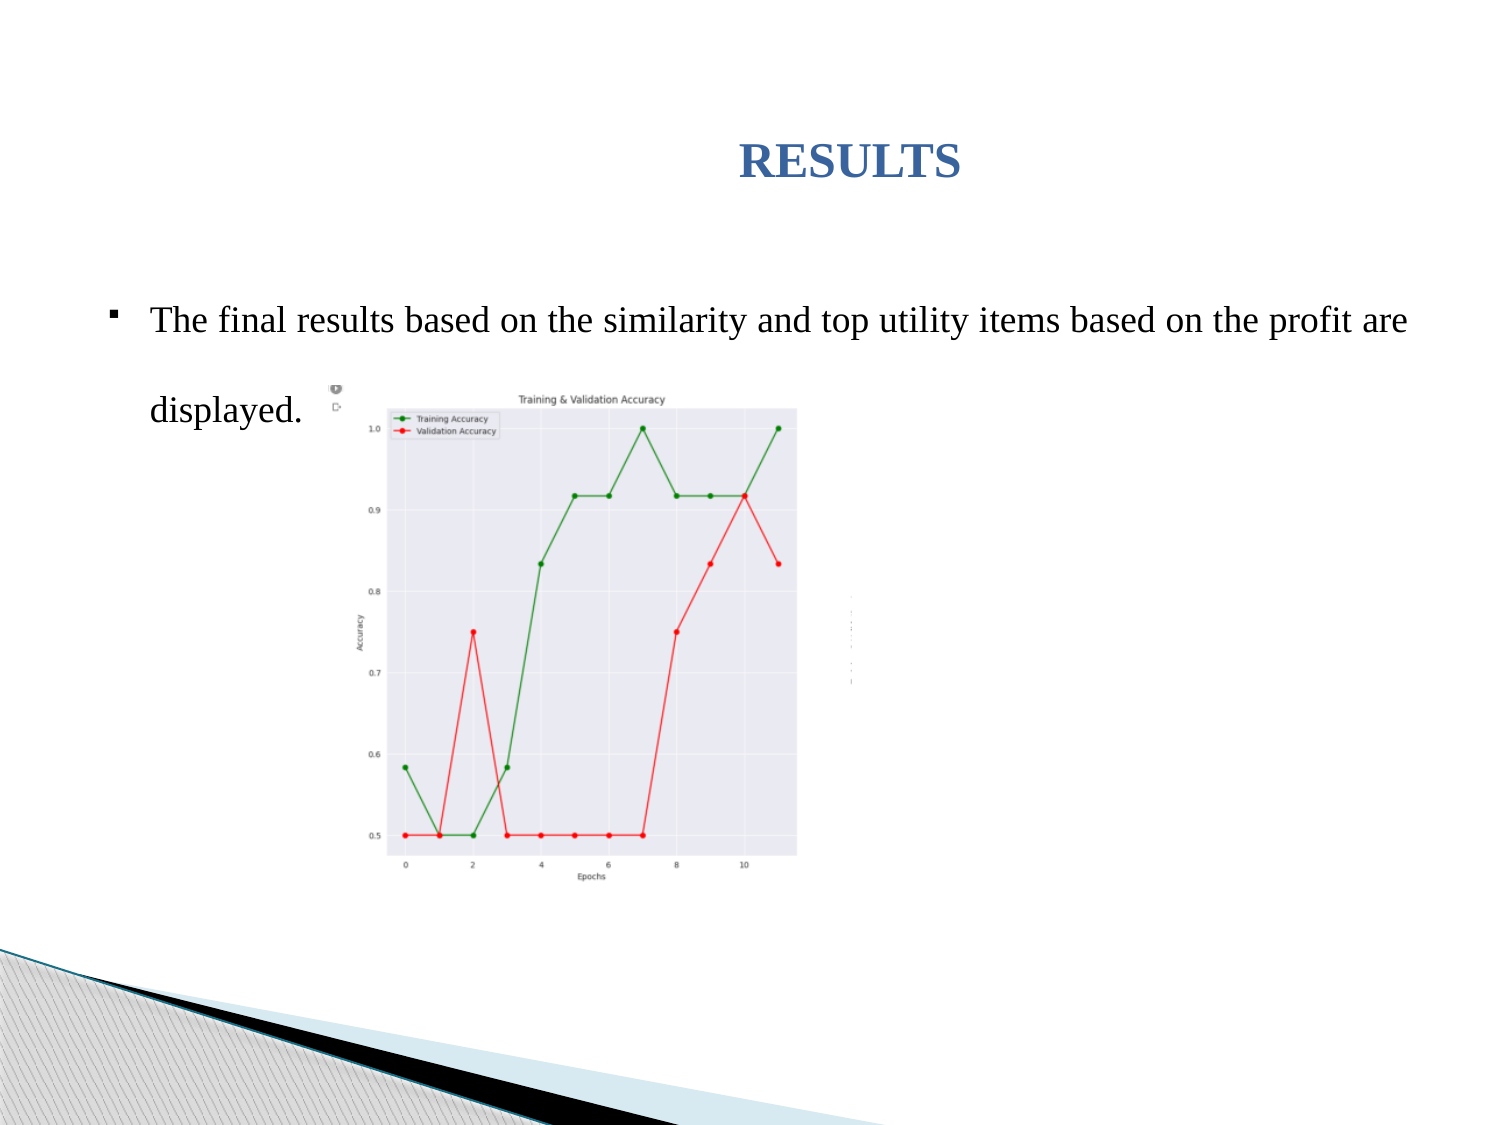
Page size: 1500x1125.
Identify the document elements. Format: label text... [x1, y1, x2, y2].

picture [328, 385, 852, 892]
text_box results [407, 119, 1294, 195]
text_box The final results based on the similarity and top utility items based on the profit are displayed. [74, 243, 1425, 356]
